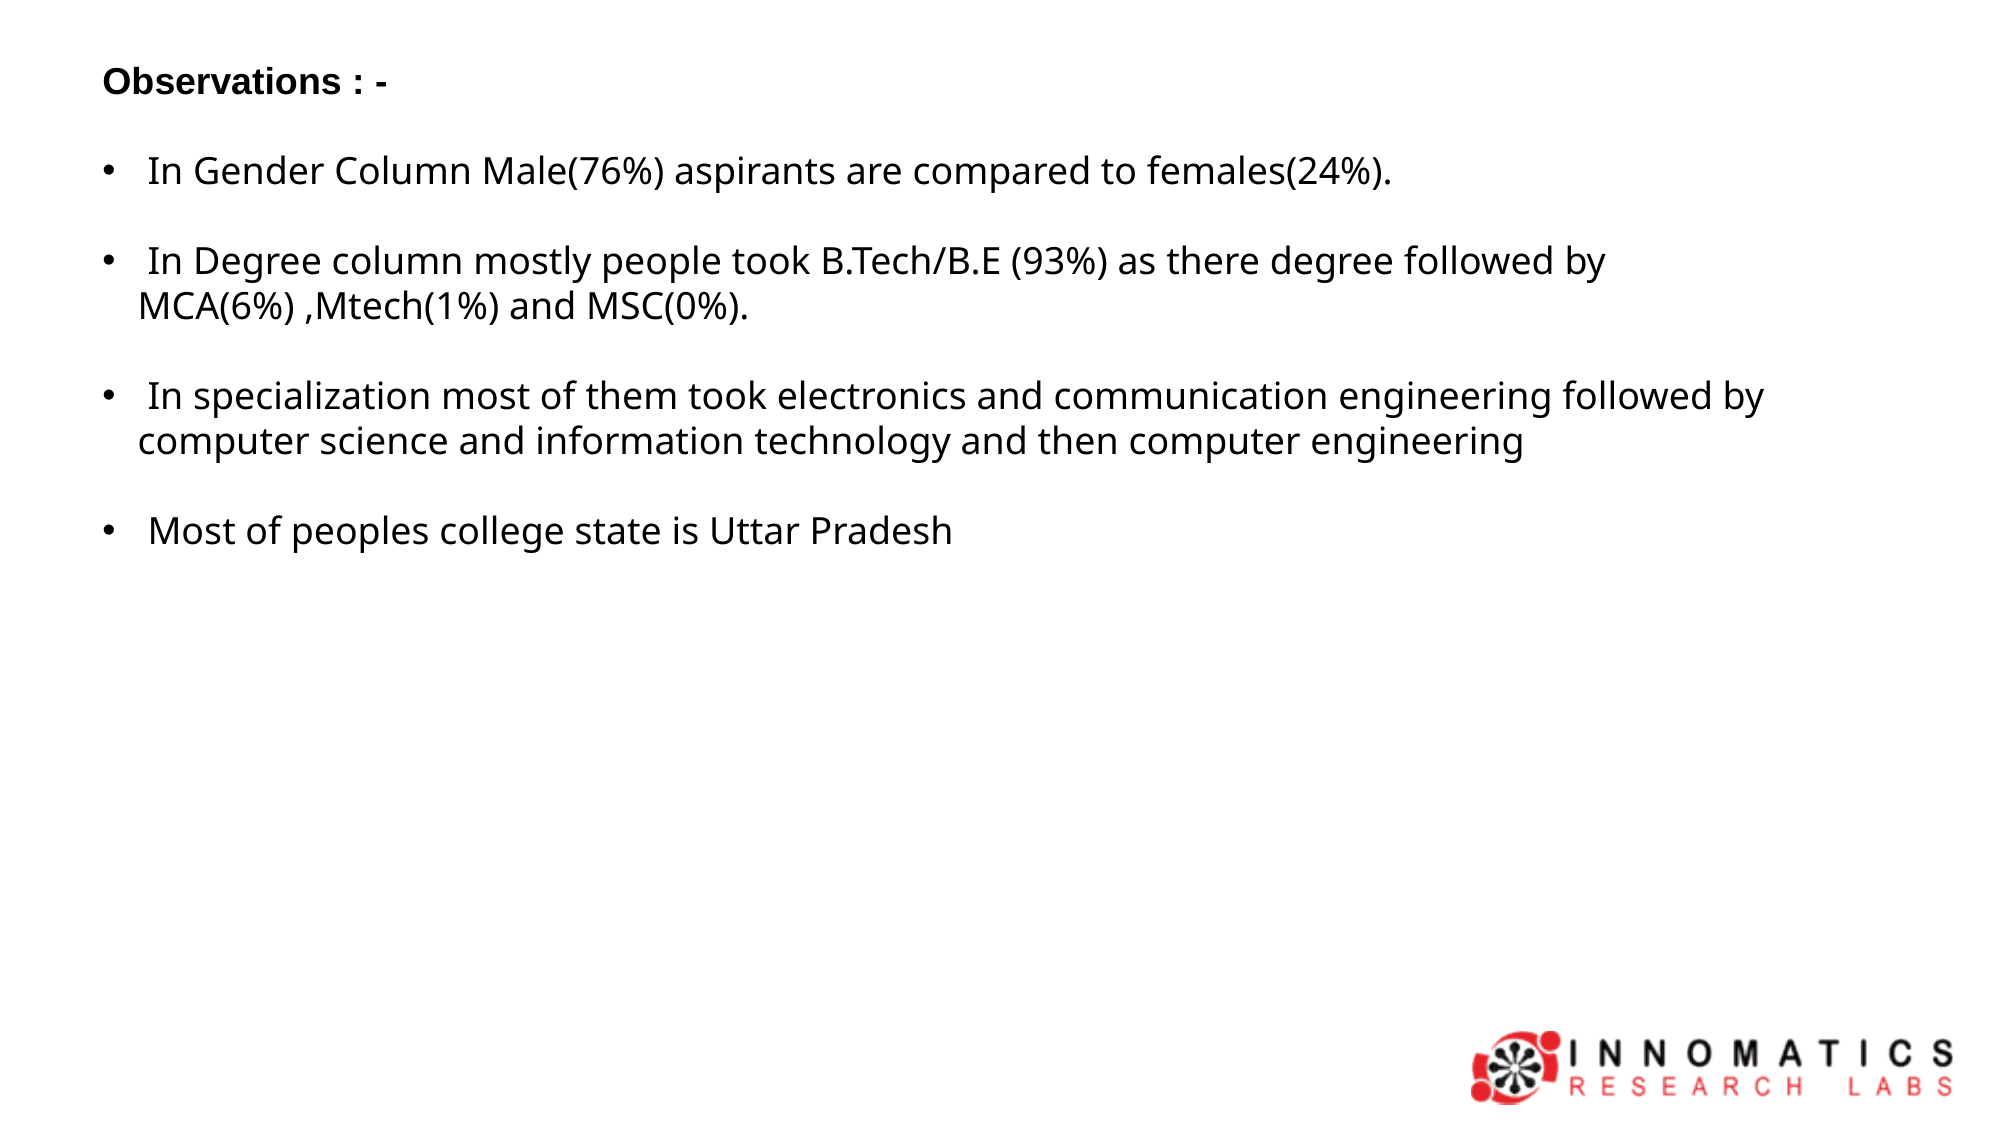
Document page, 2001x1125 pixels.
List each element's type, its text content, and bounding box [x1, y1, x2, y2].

text_box Observations : - In Gender Column Male(76%) aspirants are compared to females(24%). In Degree column mostly people took B.Tech/B.E (93%) as there degree followed by MCA(6%) ,Mtech(1%) and MSC(0%). In specialization most of them took electronics and communication engineering followed by computer science and information technology and then computer engineering Most of peoples college state is Uttar Pradesh [87, 49, 1875, 605]
picture [1471, 1031, 1955, 1105]
